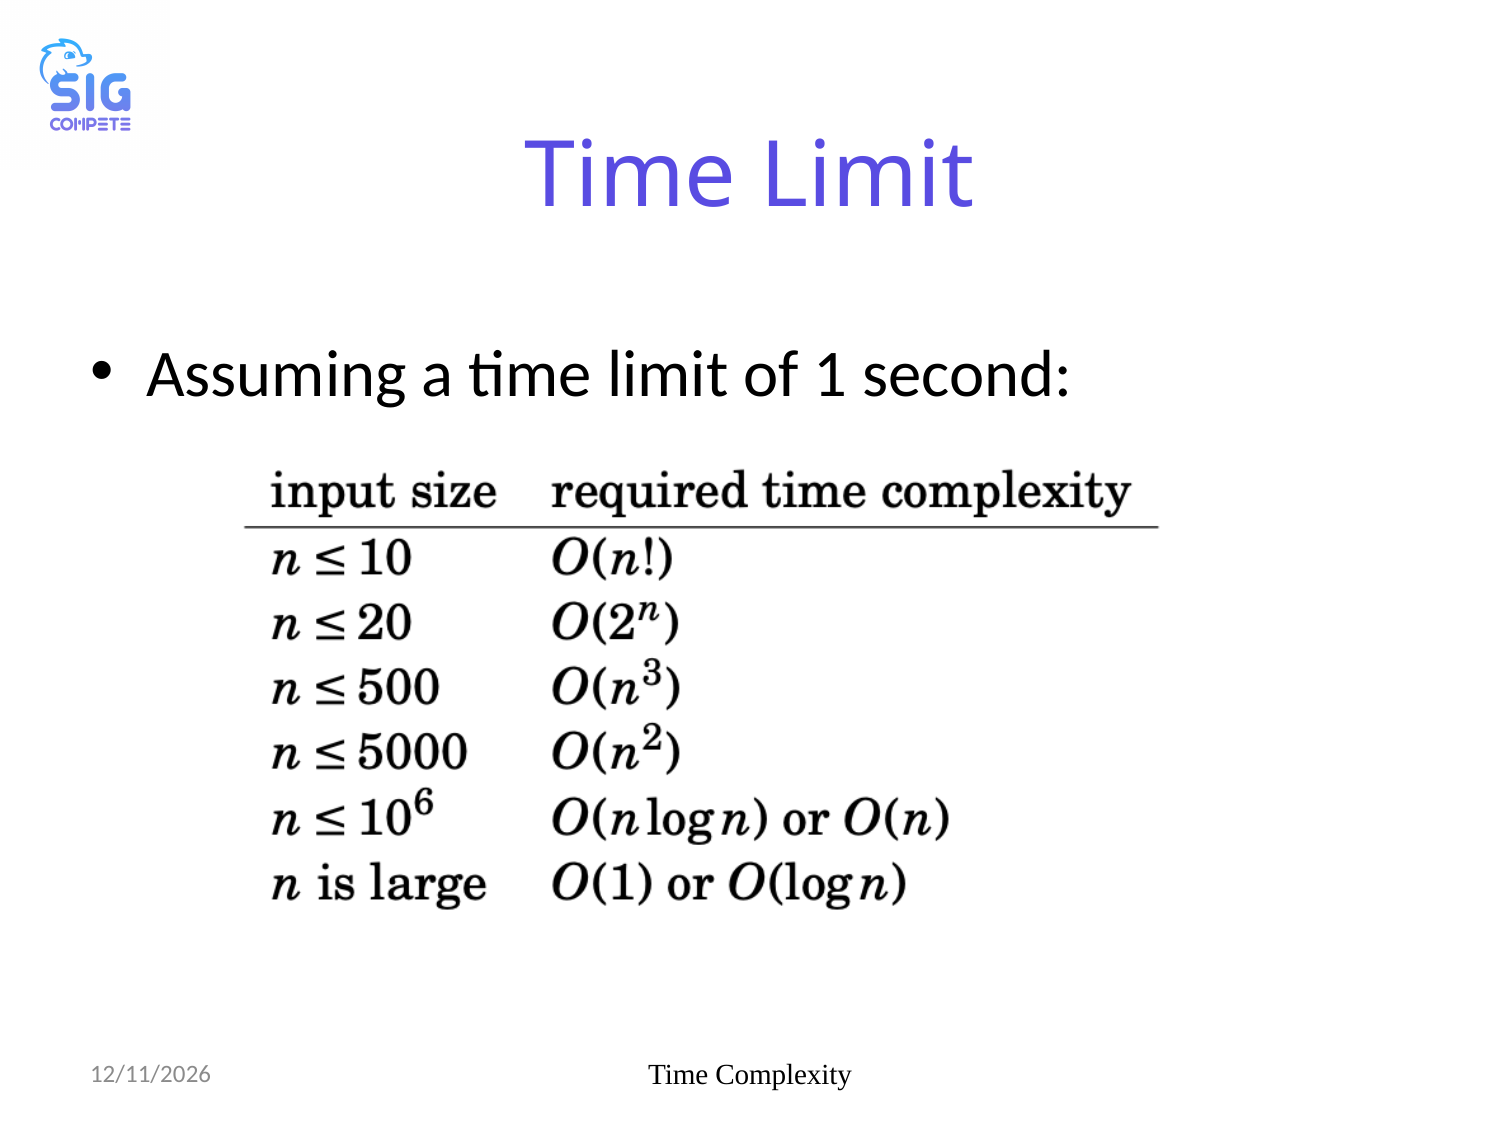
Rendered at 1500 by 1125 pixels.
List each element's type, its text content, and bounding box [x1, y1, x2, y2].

text_box Assuming a time limit of 1 second: [74, 322, 1425, 630]
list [178, 431, 1285, 945]
footer Time Complexity [0, 0, 170, 170]
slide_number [75, 1042, 425, 1103]
title Time Limit [75, 75, 1425, 264]
footer Time Complexity [512, 1042, 988, 1103]
